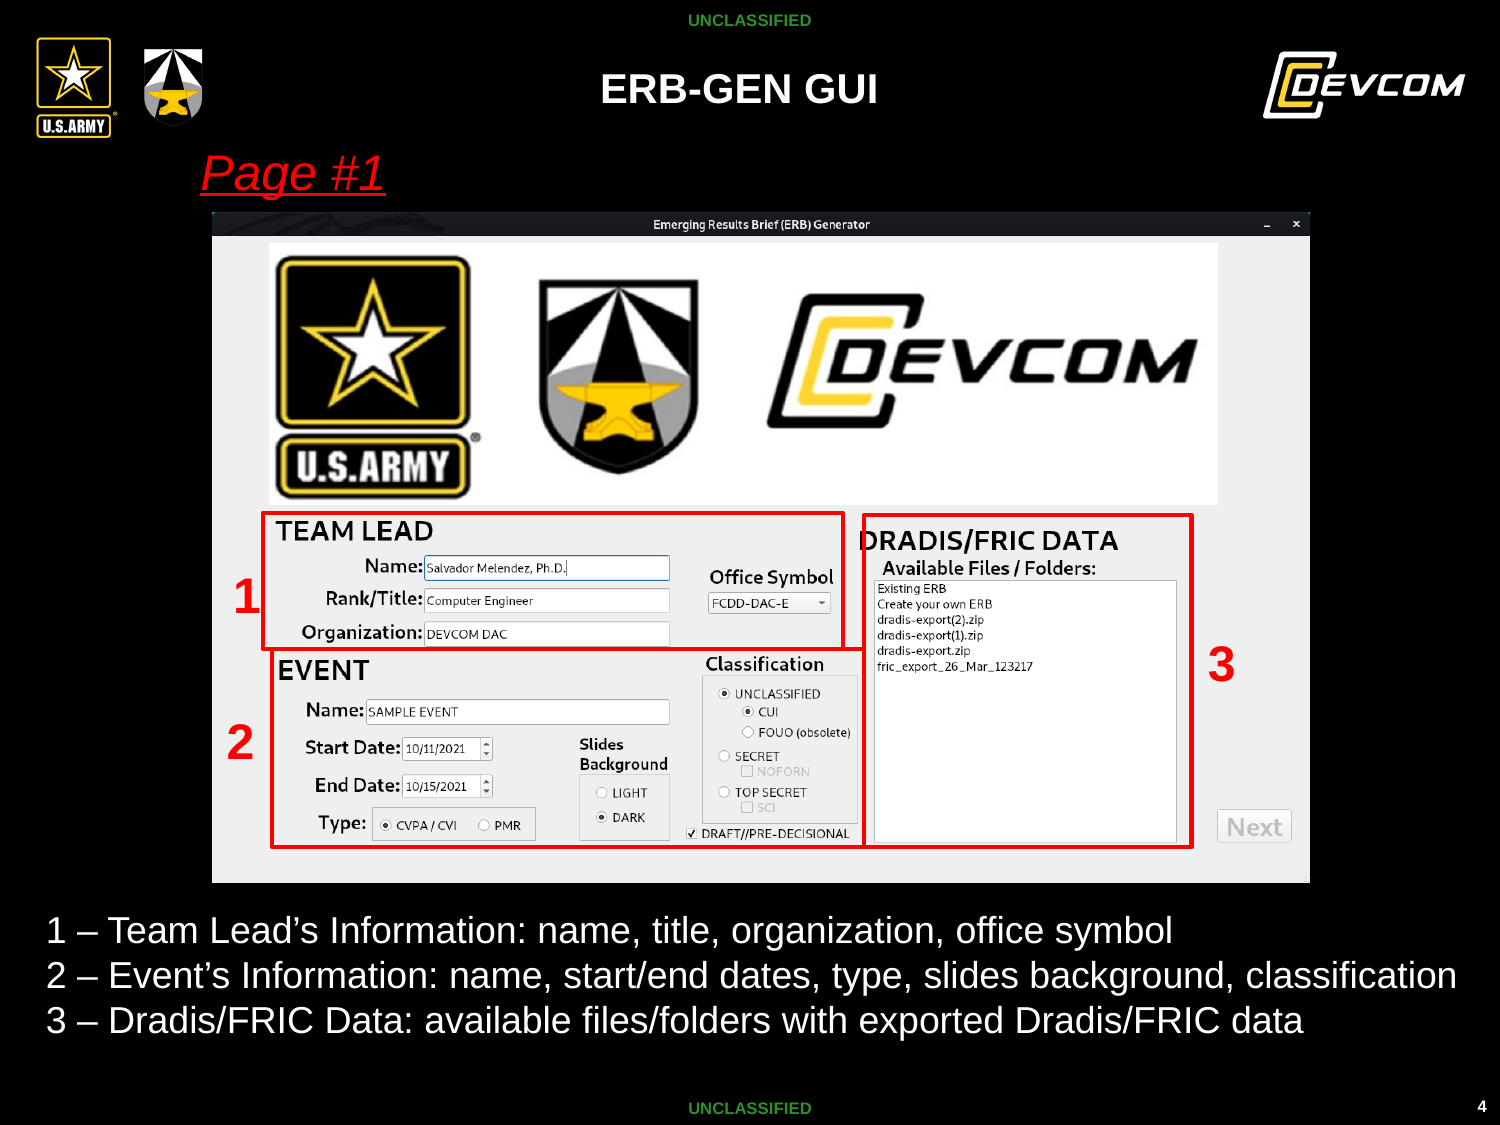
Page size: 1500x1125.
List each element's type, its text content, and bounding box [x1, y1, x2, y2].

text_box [209, 648, 858, 848]
text_box 1 – Team Lead’s Information: name, title, organization, office symbol 2 – Event’s Information: name, start/end dates, type, slides background, classification 3 – Dradis/FRIC Data: available files/folders with exported Dradis/FRIC data [31, 898, 1474, 1049]
picture [0, 0, 1500, 1125]
list UNCLASSIFIED [484, 1089, 1016, 1125]
text_box Page #1 [185, 132, 402, 208]
list UNCLASSIFIED [484, 1, 1016, 38]
title ERB-GEN GUI [251, 44, 1227, 129]
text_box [863, 514, 1251, 848]
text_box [206, 512, 844, 649]
